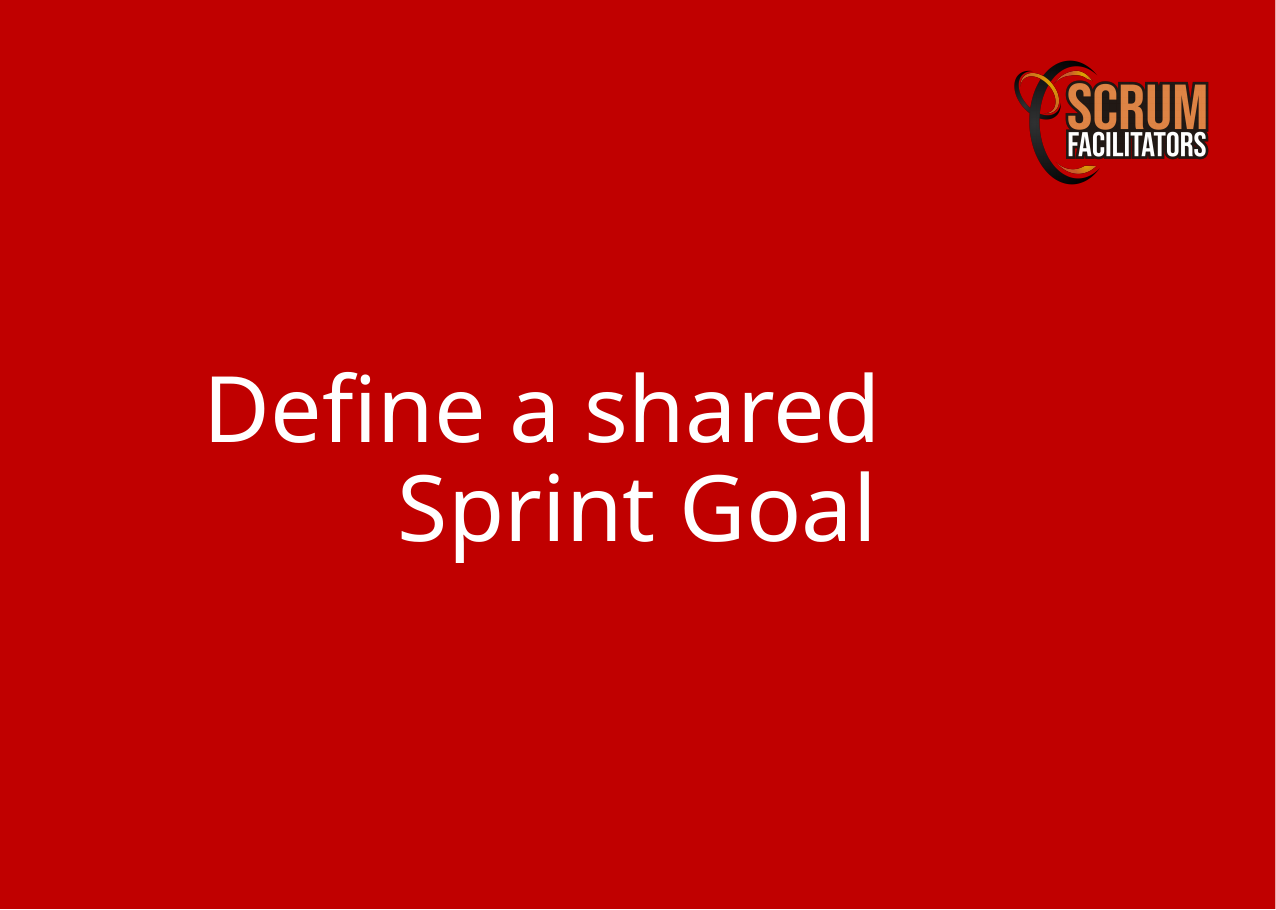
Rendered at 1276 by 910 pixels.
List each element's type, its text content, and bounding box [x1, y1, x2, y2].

list Define a shared Sprint Goal [132, 291, 1143, 618]
picture [1011, 57, 1211, 187]
